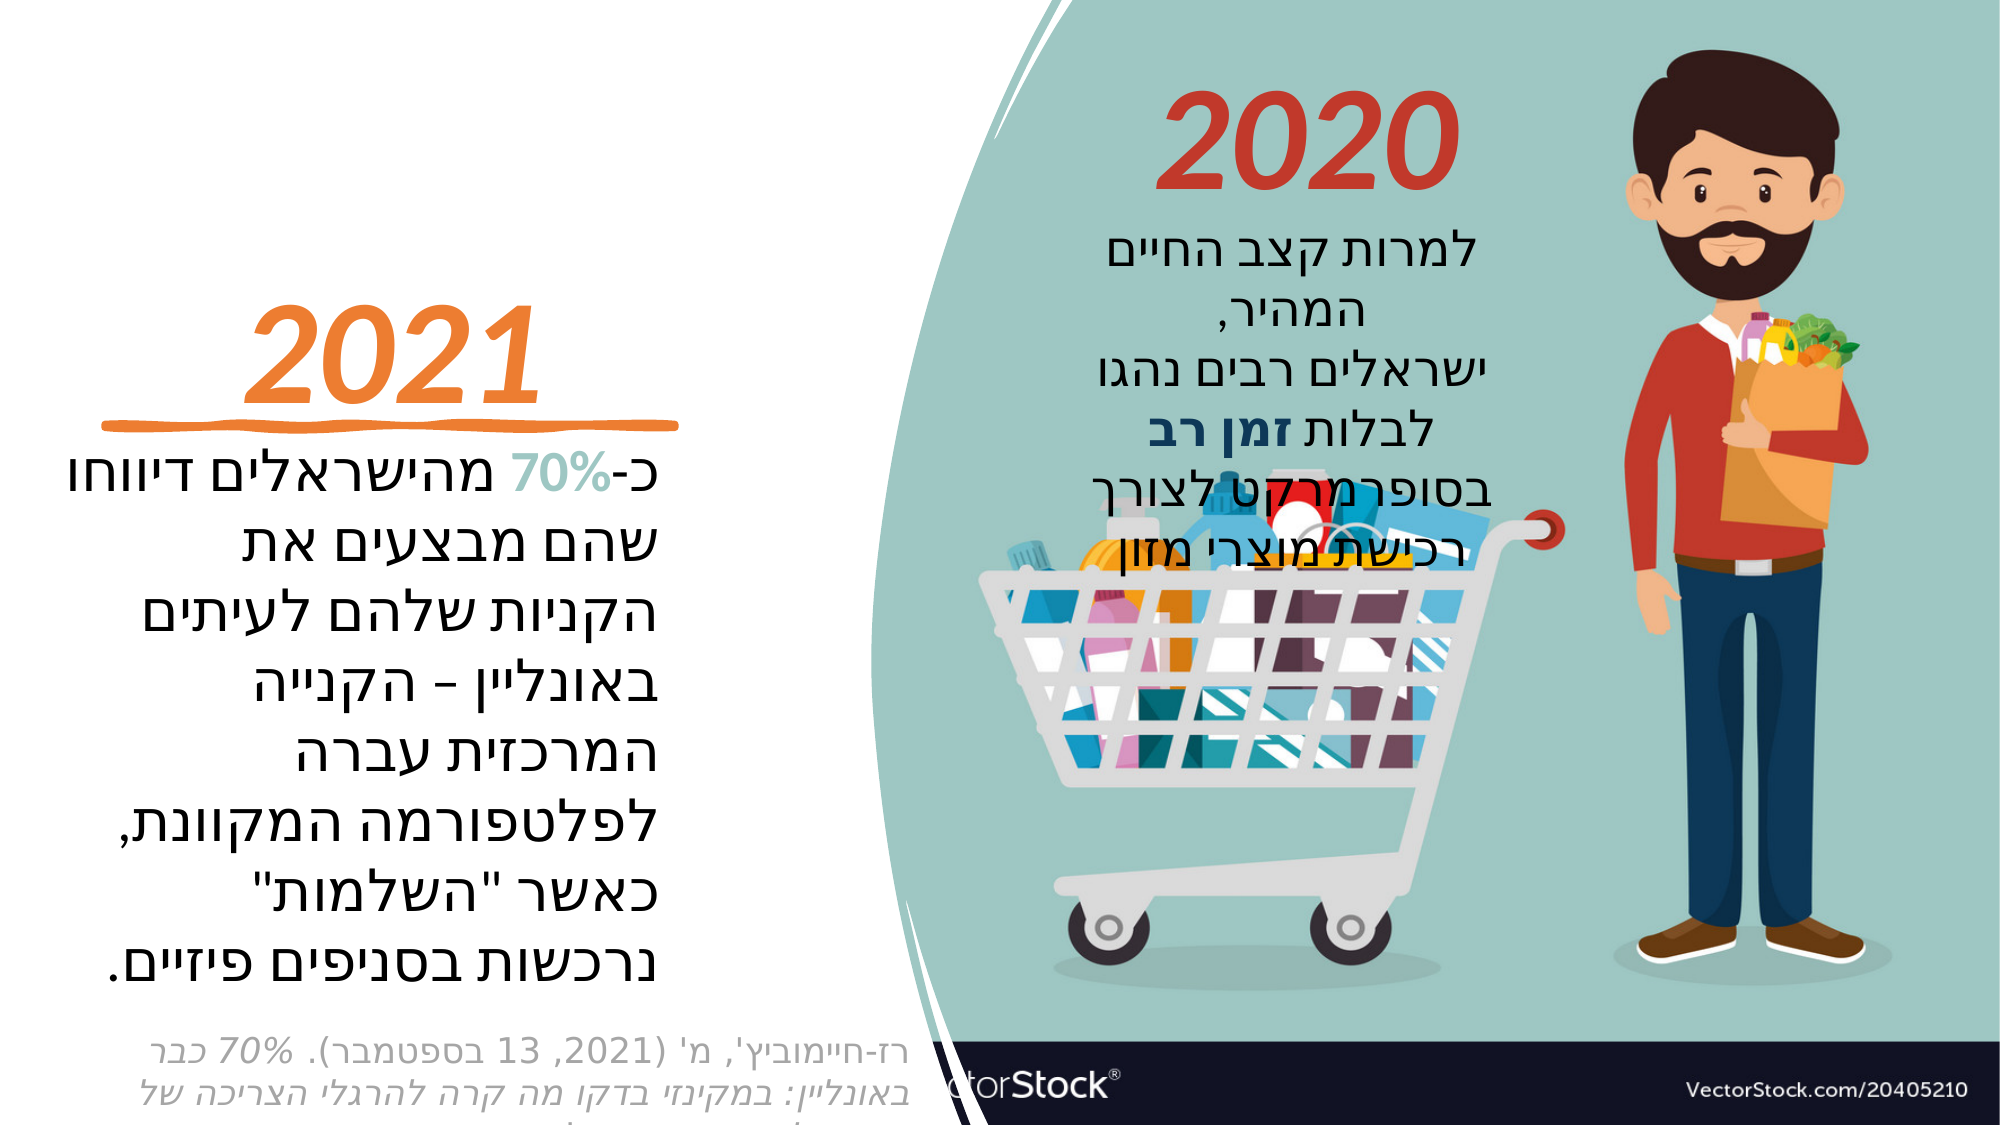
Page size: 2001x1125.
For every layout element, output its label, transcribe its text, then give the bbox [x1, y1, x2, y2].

text_box [0, 0, 871, 1125]
text_box רז-חיימוביץ', מ' (2021, 13 בספטמבר). 70% כבר באונליין: במקינזי בדקו מה קרה להרגלי הצריכה של הישראלים בקורונה. גלובס. [24, 1020, 871, 1125]
text_box כ-70% מהישראלים דיווחו שהם מבצעים את הקניות שלהם לעיתים באונליין – הקנייה המרכזית עברה לפלטפורמה המקוונת, כאשר "השלמות" נרכשות בסניפים פיזיים. [48, 425, 675, 1001]
text_box 2021 [218, 245, 568, 425]
text_box [568, 422, 676, 429]
picture [871, 0, 2000, 1125]
